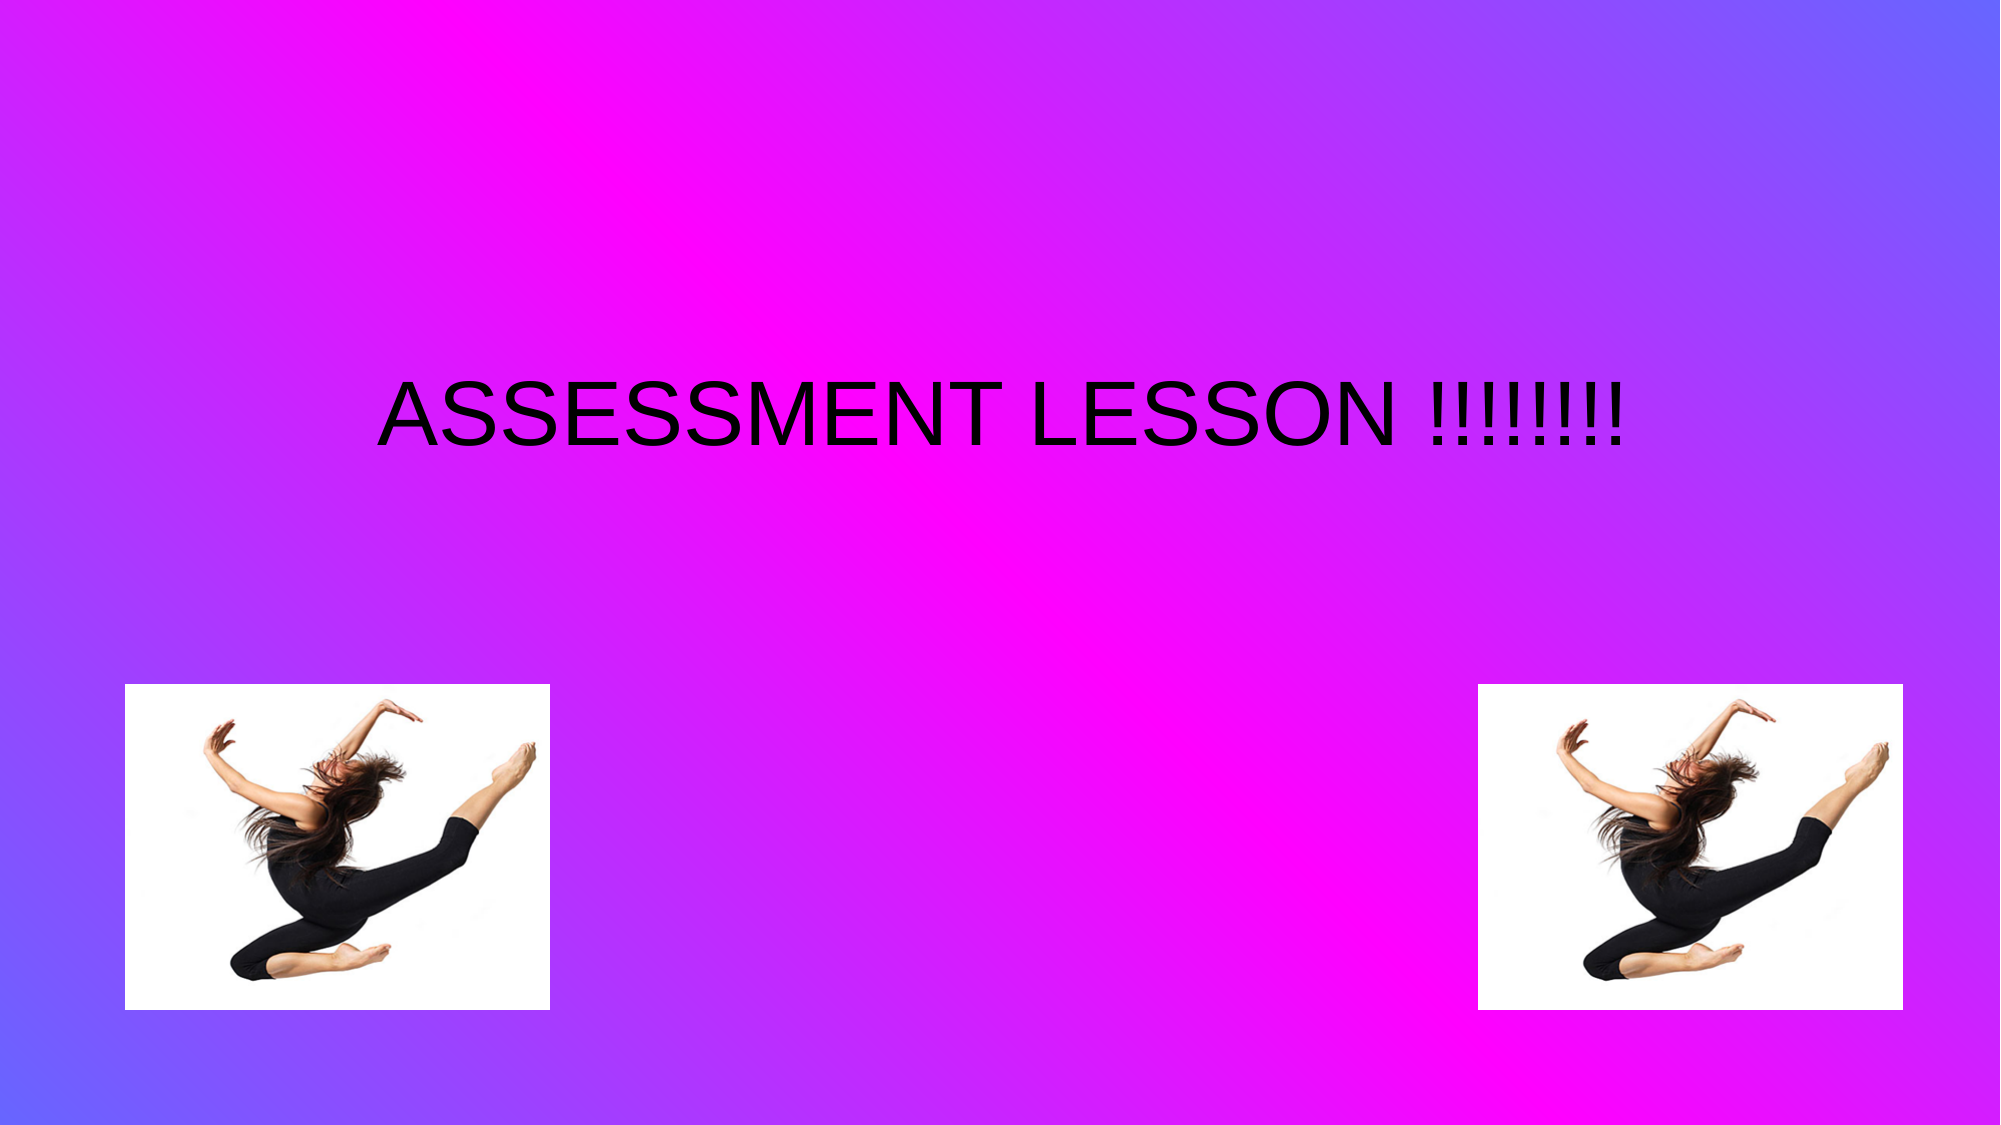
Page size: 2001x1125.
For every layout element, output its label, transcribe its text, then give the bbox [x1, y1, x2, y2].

picture [1477, 684, 1903, 1010]
title ASSESSMENT LESSON !!!!!!!! [104, 315, 1905, 503]
picture [125, 684, 550, 1010]
